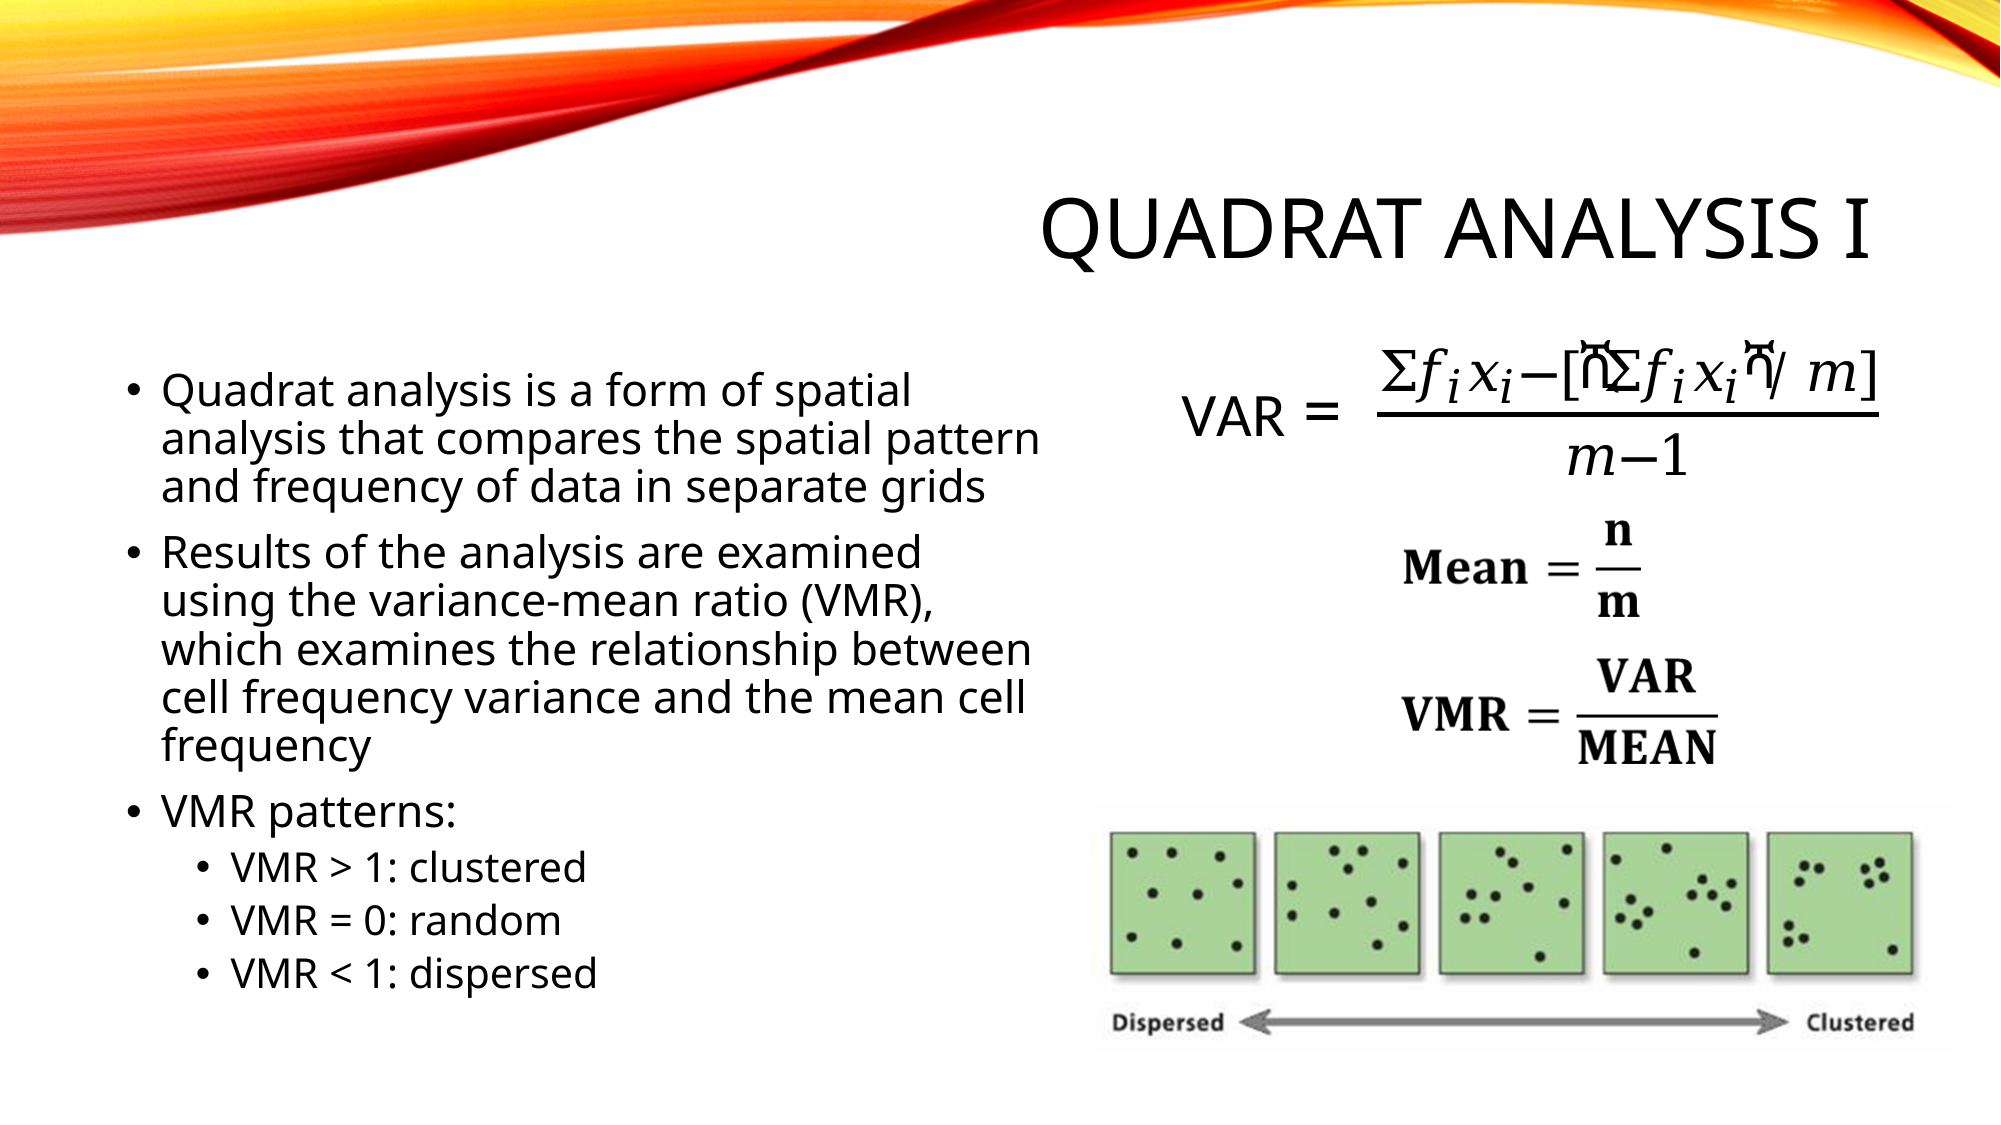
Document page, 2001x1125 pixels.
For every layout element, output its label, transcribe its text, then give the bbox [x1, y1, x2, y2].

picture [1180, 337, 2000, 626]
picture [0, 0, 2000, 237]
picture [1089, 802, 1953, 1053]
picture [1379, 643, 1740, 773]
title Quadrat analysis I [474, 125, 1888, 338]
list Quadrat analysis is a form of spatial analysis that compares the spatial pattern and frequency of data in separate grids Results of the analysis are examined using the variance-mean ratio (VMR), which examines the relationship between cell frequency variance and the mean cell frequency VMR patterns: VMR > 1: clustered VMR = 0: random VMR < 1: dispersed [111, 360, 1066, 1053]
